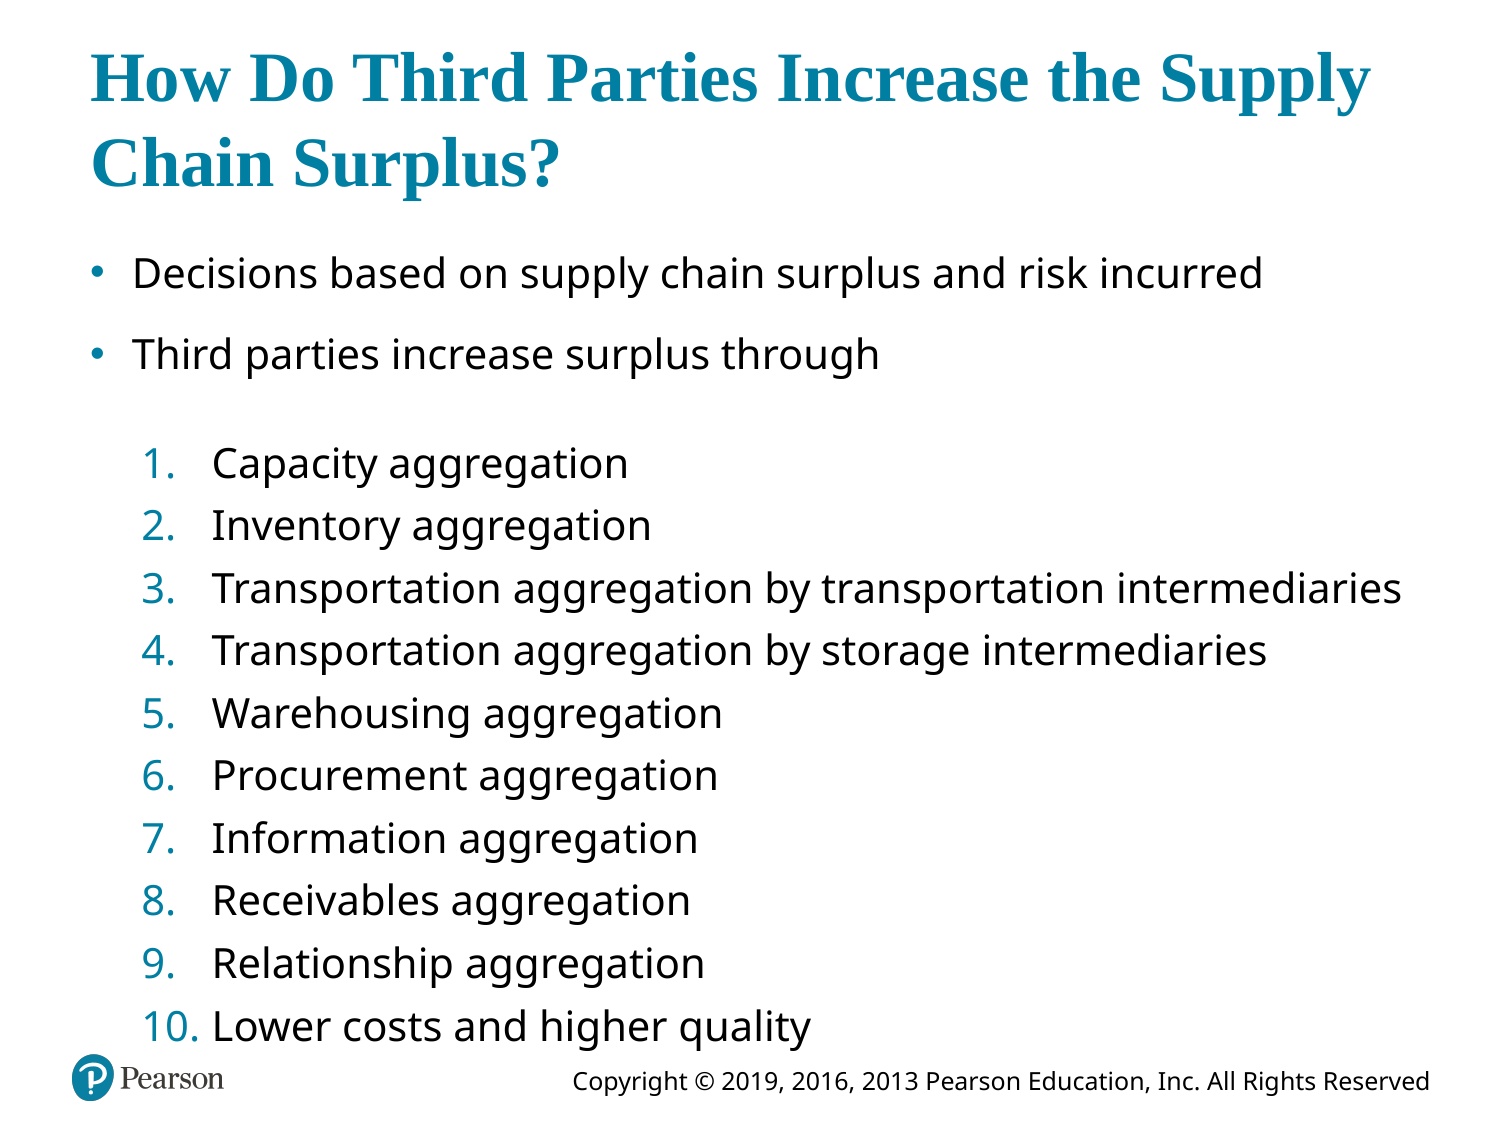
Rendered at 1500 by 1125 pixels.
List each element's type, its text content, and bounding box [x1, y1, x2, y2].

list Decisions based on supply chain surplus and risk incurred Third parties increase surplus through [75, 231, 1425, 391]
title How Do Third Parties Increase the Supply Chain Surplus? [75, 0, 1425, 216]
picture [72, 1087, 83, 1101]
picture [72, 1054, 88, 1070]
picture [80, 1063, 106, 1088]
picture [98, 1054, 224, 1101]
list Capacity aggregation Inventory aggregation Transportation aggregation by transportation intermediaries Transportation aggregation by storage intermediaries Warehousing aggregation Procurement aggregation Information aggregation Receivables aggregation Relationship aggregation Lower costs and higher quality [75, 421, 1425, 1053]
